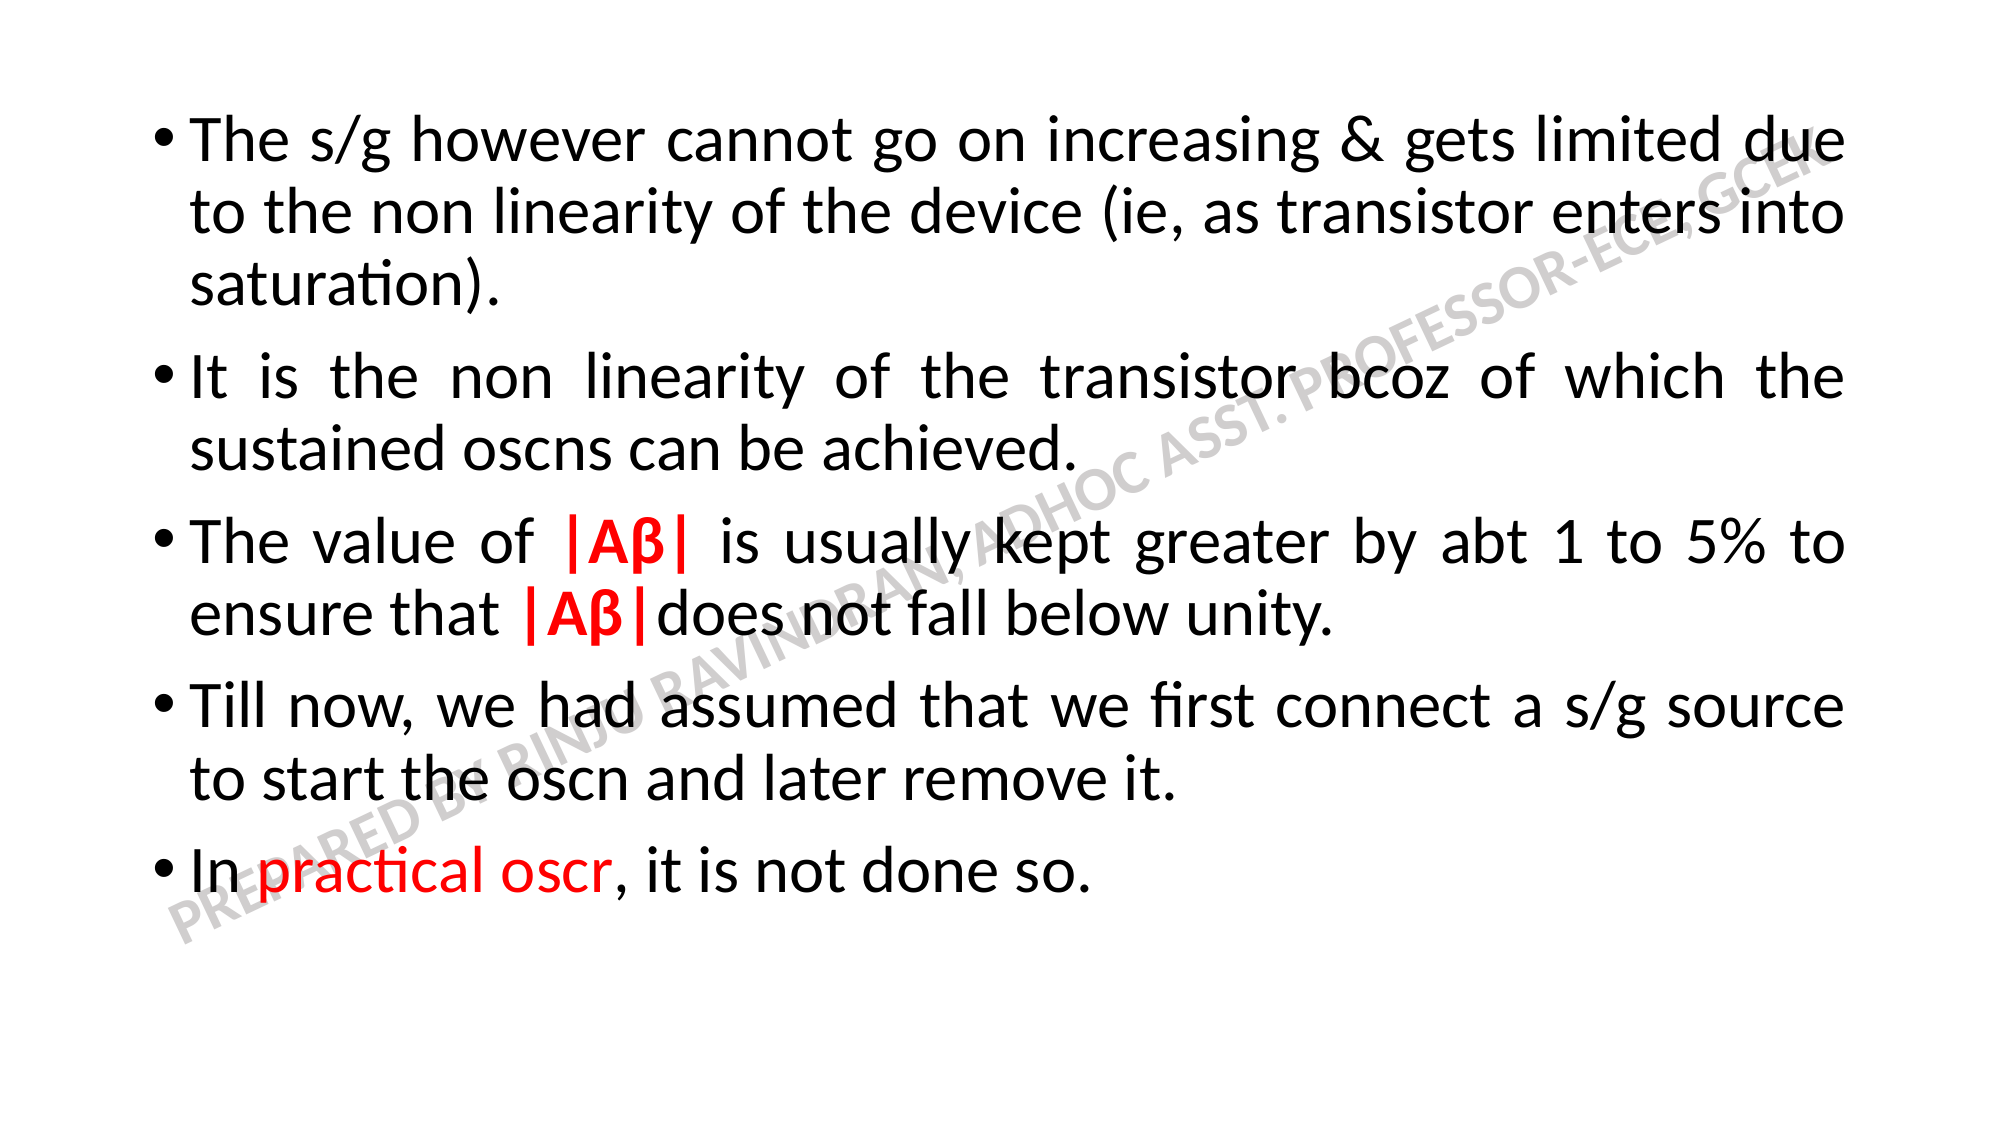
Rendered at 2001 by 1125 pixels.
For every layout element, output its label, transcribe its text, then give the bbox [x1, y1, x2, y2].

list The s/g however cannot go on increasing & gets limited due to the non linearity of the device (ie, as transistor enters into saturation). It is the non linearity of the transistor bcoz of which the sustained oscns can be achieved. The value of |Aβ| is usually kept greater by abt 1 to 5% to ensure that |Aβ|does not fall below unity. Till now, we had assumed that we first connect a s/g source to start the oscn and later remove it. In practical oscr, it is not done so. [137, 97, 1863, 1112]
